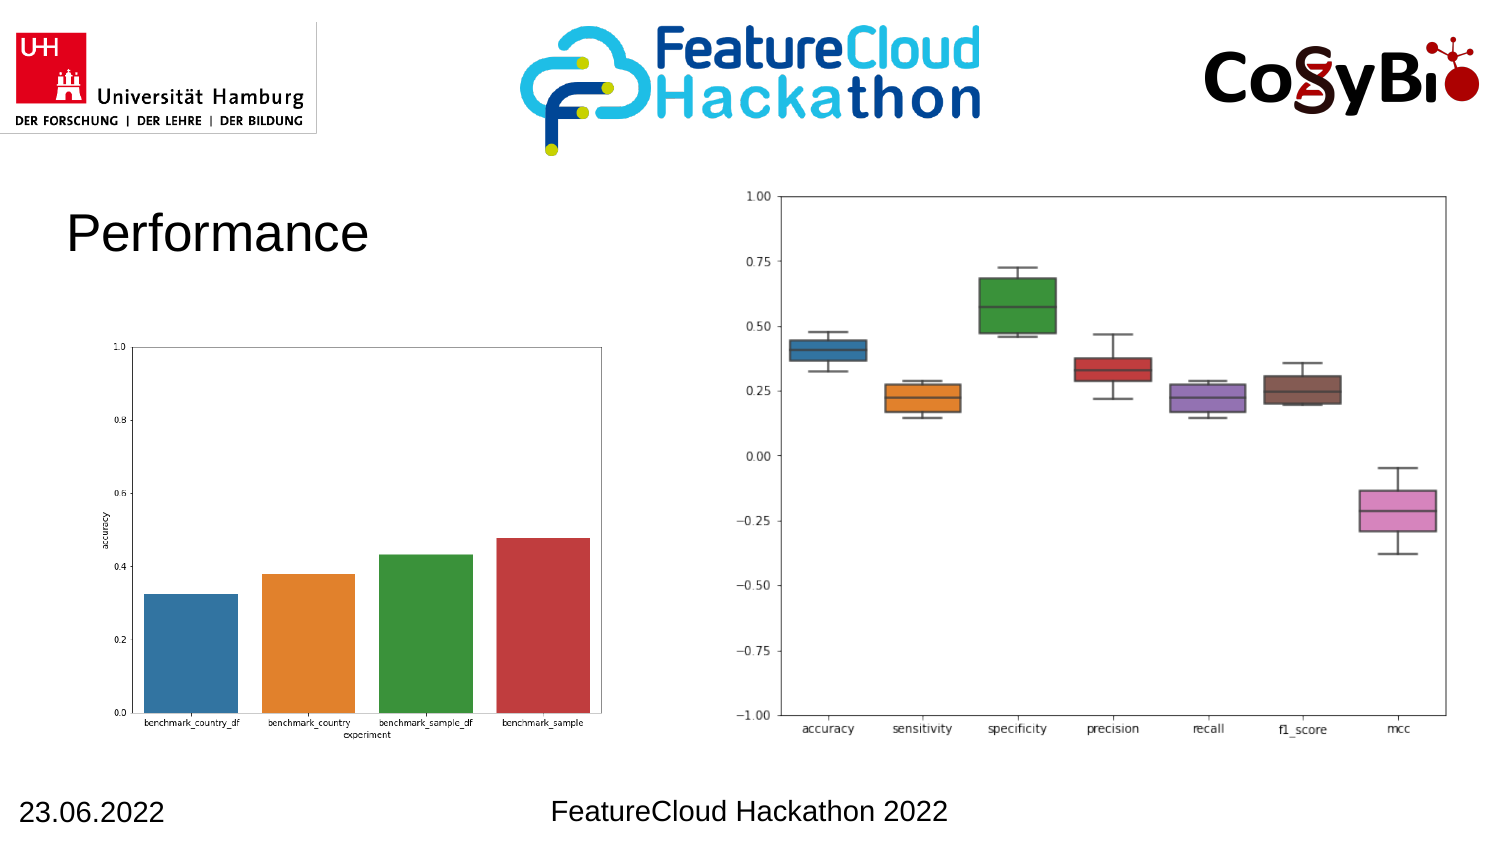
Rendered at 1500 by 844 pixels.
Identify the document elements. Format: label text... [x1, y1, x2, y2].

picture [95, 337, 607, 745]
picture [726, 182, 1455, 745]
title Performance [51, 183, 724, 278]
picture [520, 25, 980, 156]
picture [0, 21, 317, 134]
picture [1183, 21, 1500, 134]
